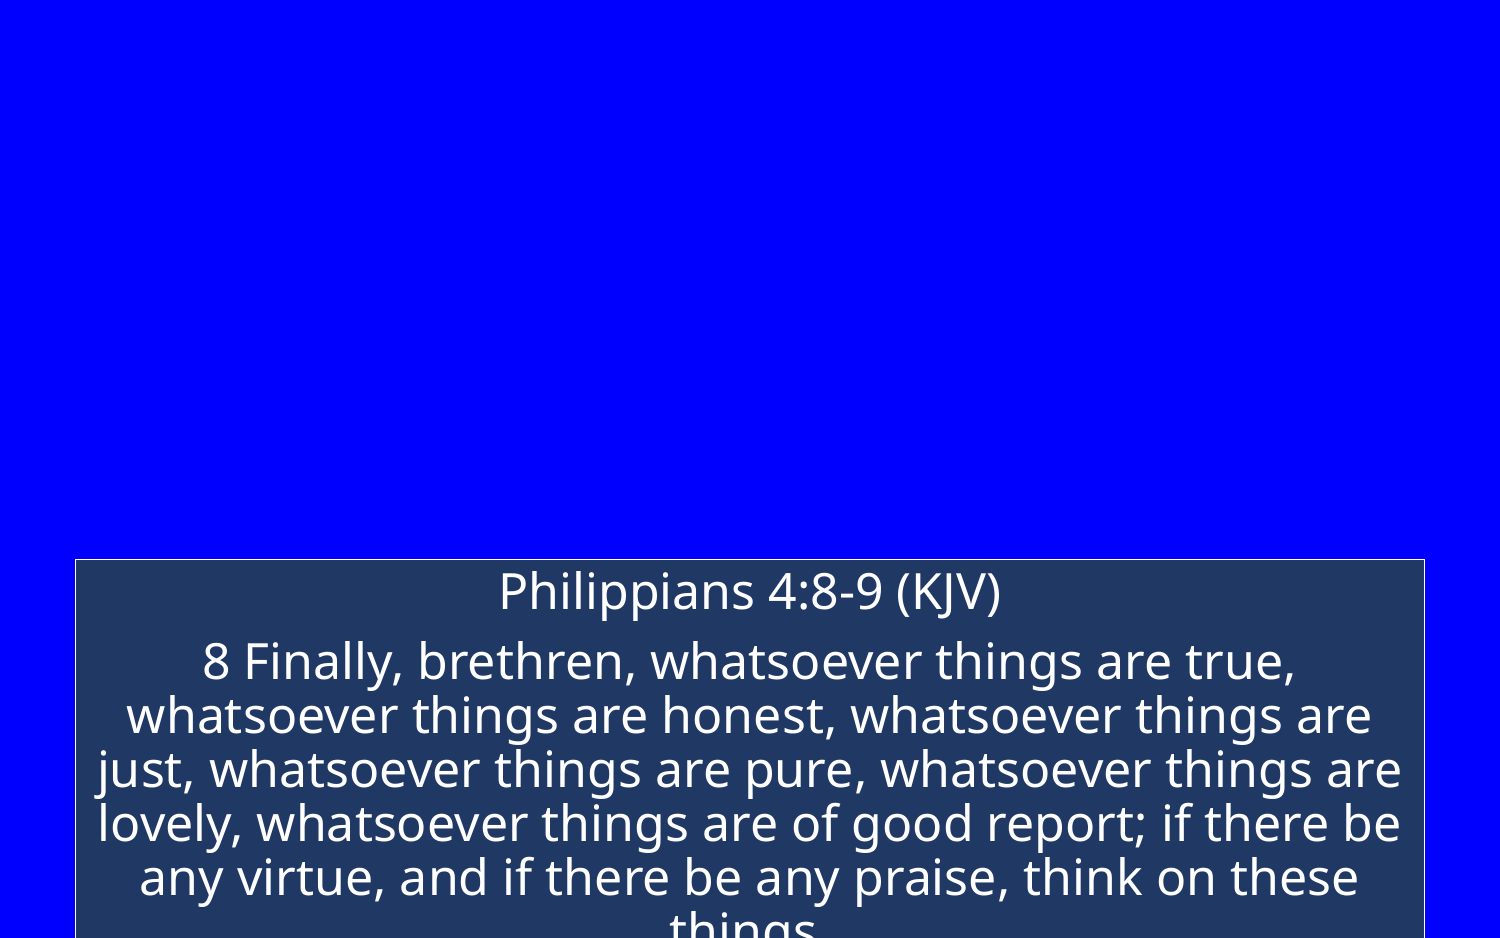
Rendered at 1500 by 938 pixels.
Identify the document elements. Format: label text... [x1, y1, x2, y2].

subtitle Philippians 4:8-9 (KJV) 8 Finally, brethren, whatsoever things are true, whatsoever things are honest, whatsoever things are just, whatsoever things are pure, whatsoever things are lovely, whatsoever things are of good report; if there be any virtue, and if there be any praise, think on these things. [75, 559, 1425, 938]
